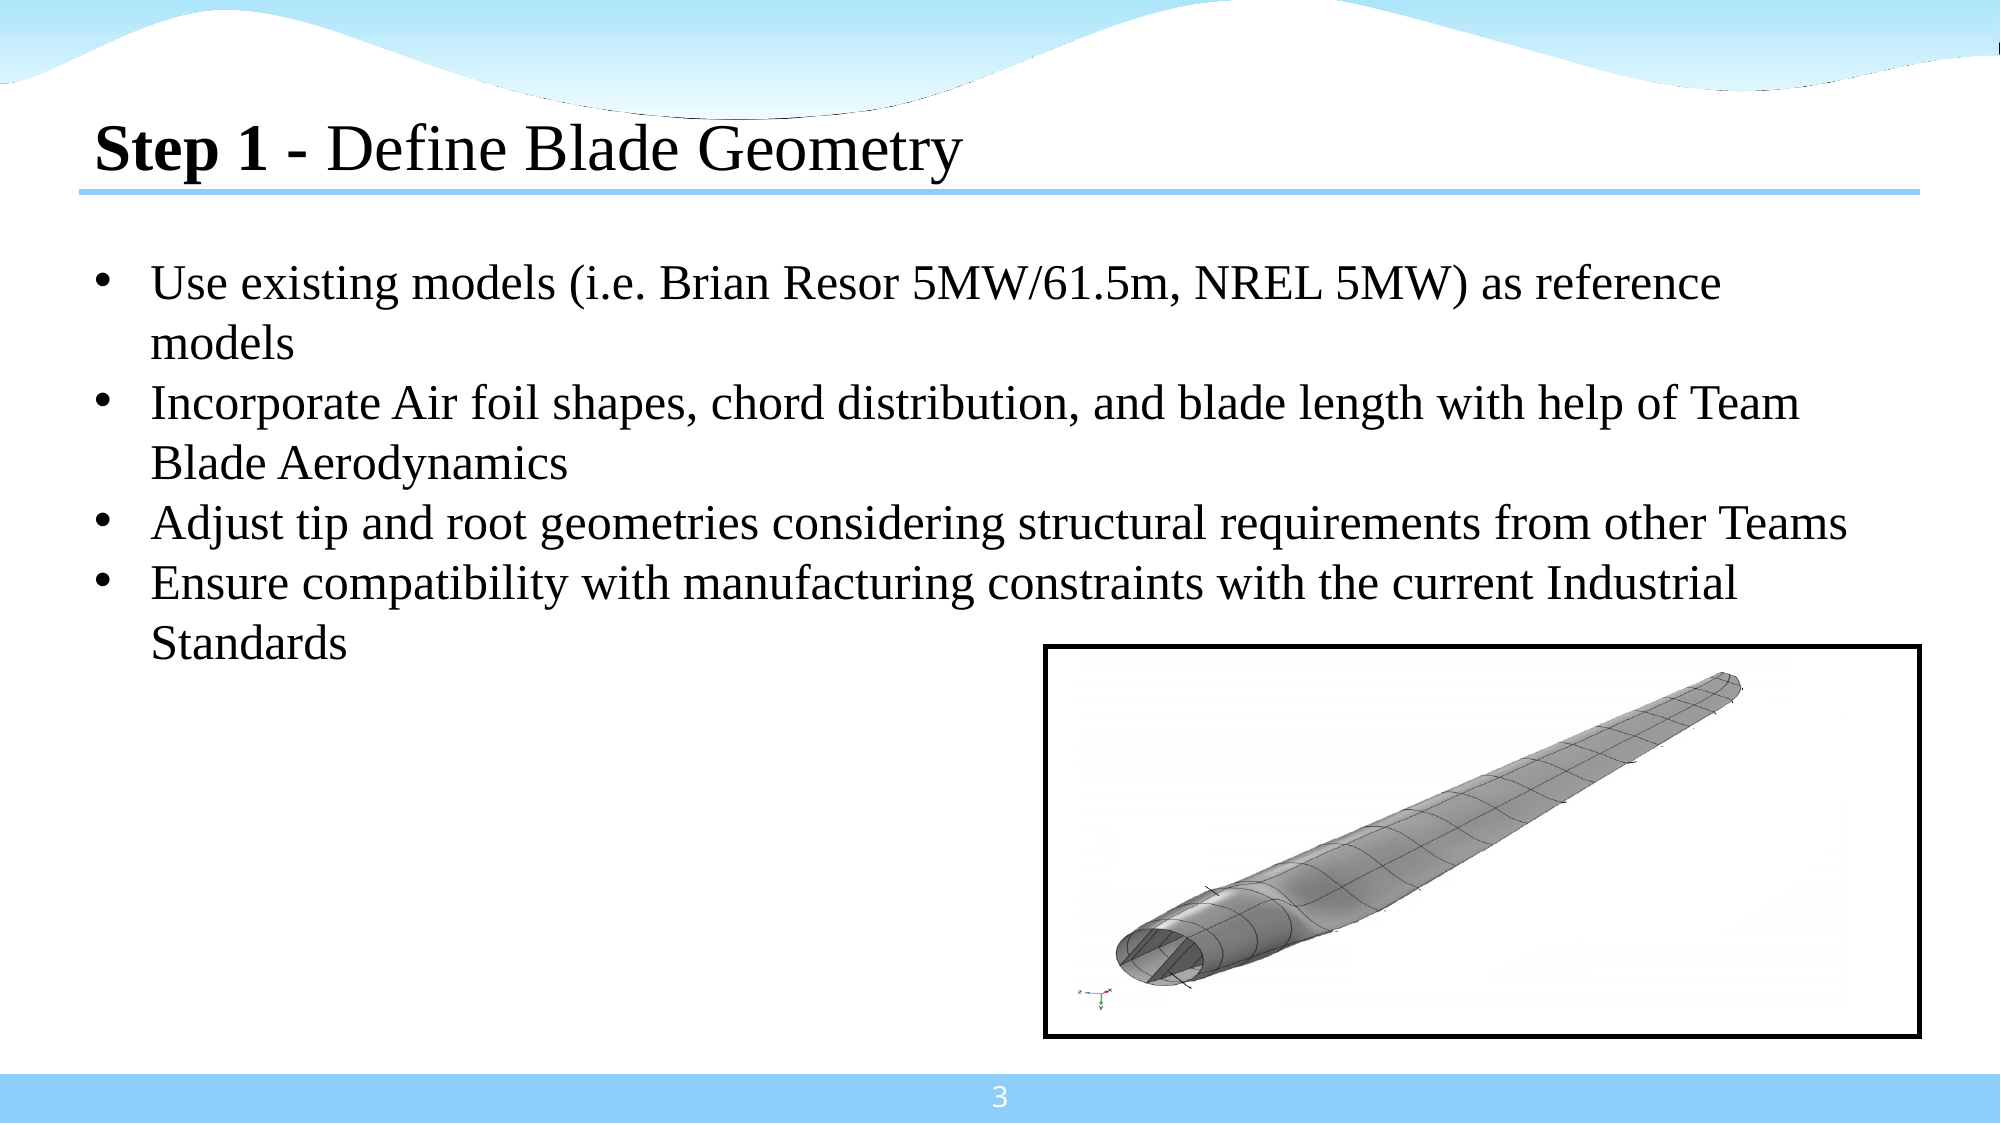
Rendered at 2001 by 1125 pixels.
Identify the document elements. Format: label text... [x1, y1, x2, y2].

text_box [0, 1071, 976, 1125]
text_box [1327, 0, 2000, 93]
slide_number 3 [976, 1068, 1024, 1125]
text_box Use existing models (i.e. Brian Resor 5MW/61.5m, NREL 5MW) as reference models Incorporate Air foil shapes, chord distribution, and blade length with help of Team Blade Aerodynamics Adjust tip and root geometries considering structural requirements from other Teams Ensure compatibility with manufacturing constraints with the current Industrial Standards [79, 242, 1888, 677]
text_box [1044, 645, 1921, 1038]
text_box [1024, 1071, 2000, 1125]
text_box [0, 0, 1252, 96]
text_box Step 1 - Define Blade Geometry [79, 96, 983, 191]
